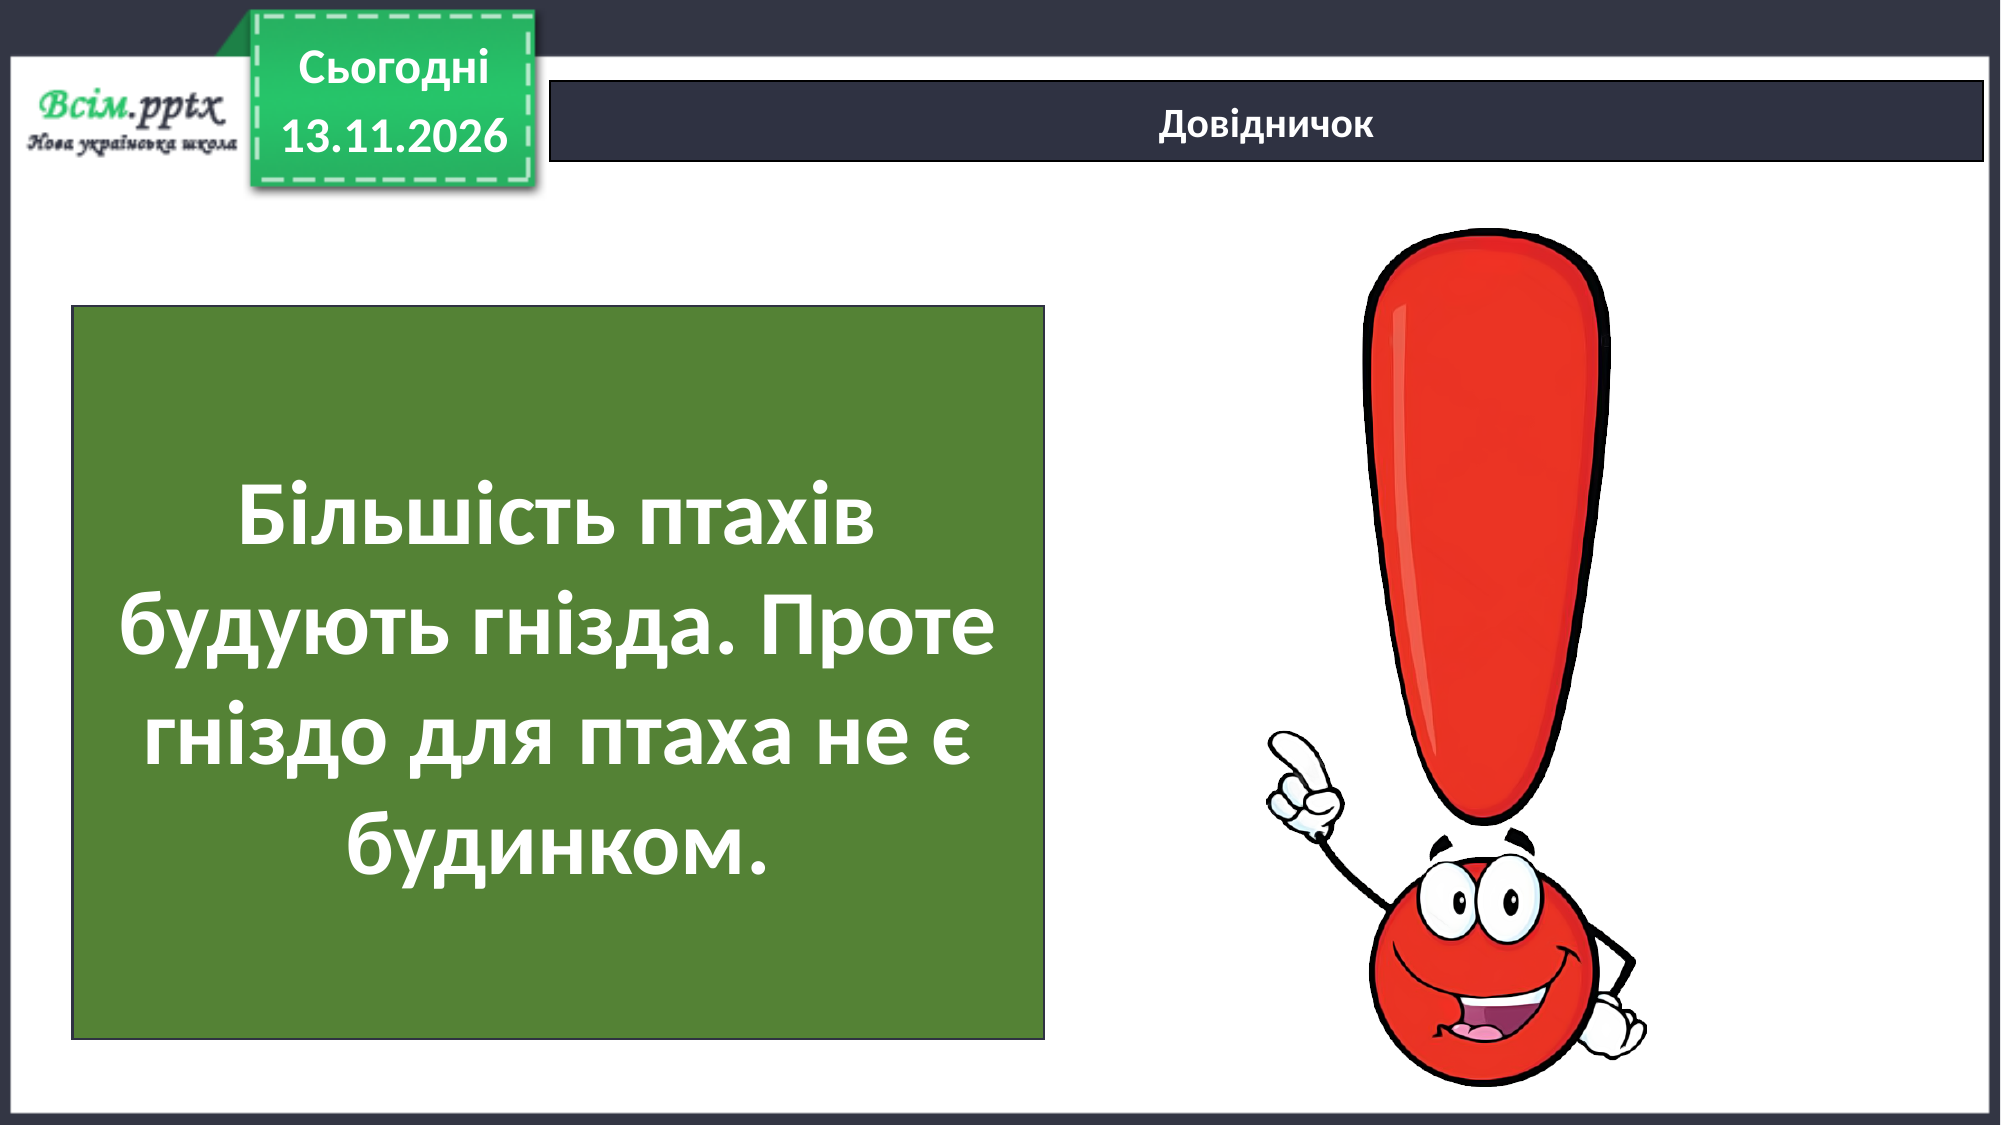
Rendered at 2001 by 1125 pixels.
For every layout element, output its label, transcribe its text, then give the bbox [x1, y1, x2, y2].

text_box Сьогодні [284, 26, 535, 101]
picture [0, 0, 2001, 1125]
text_box 10.04.2022 [263, 101, 524, 164]
text_box Більшість птахів будують гнізда. Проте гніздо для птаха не є будинком. [71, 305, 1045, 1040]
text_box Довідничок [549, 80, 1984, 162]
